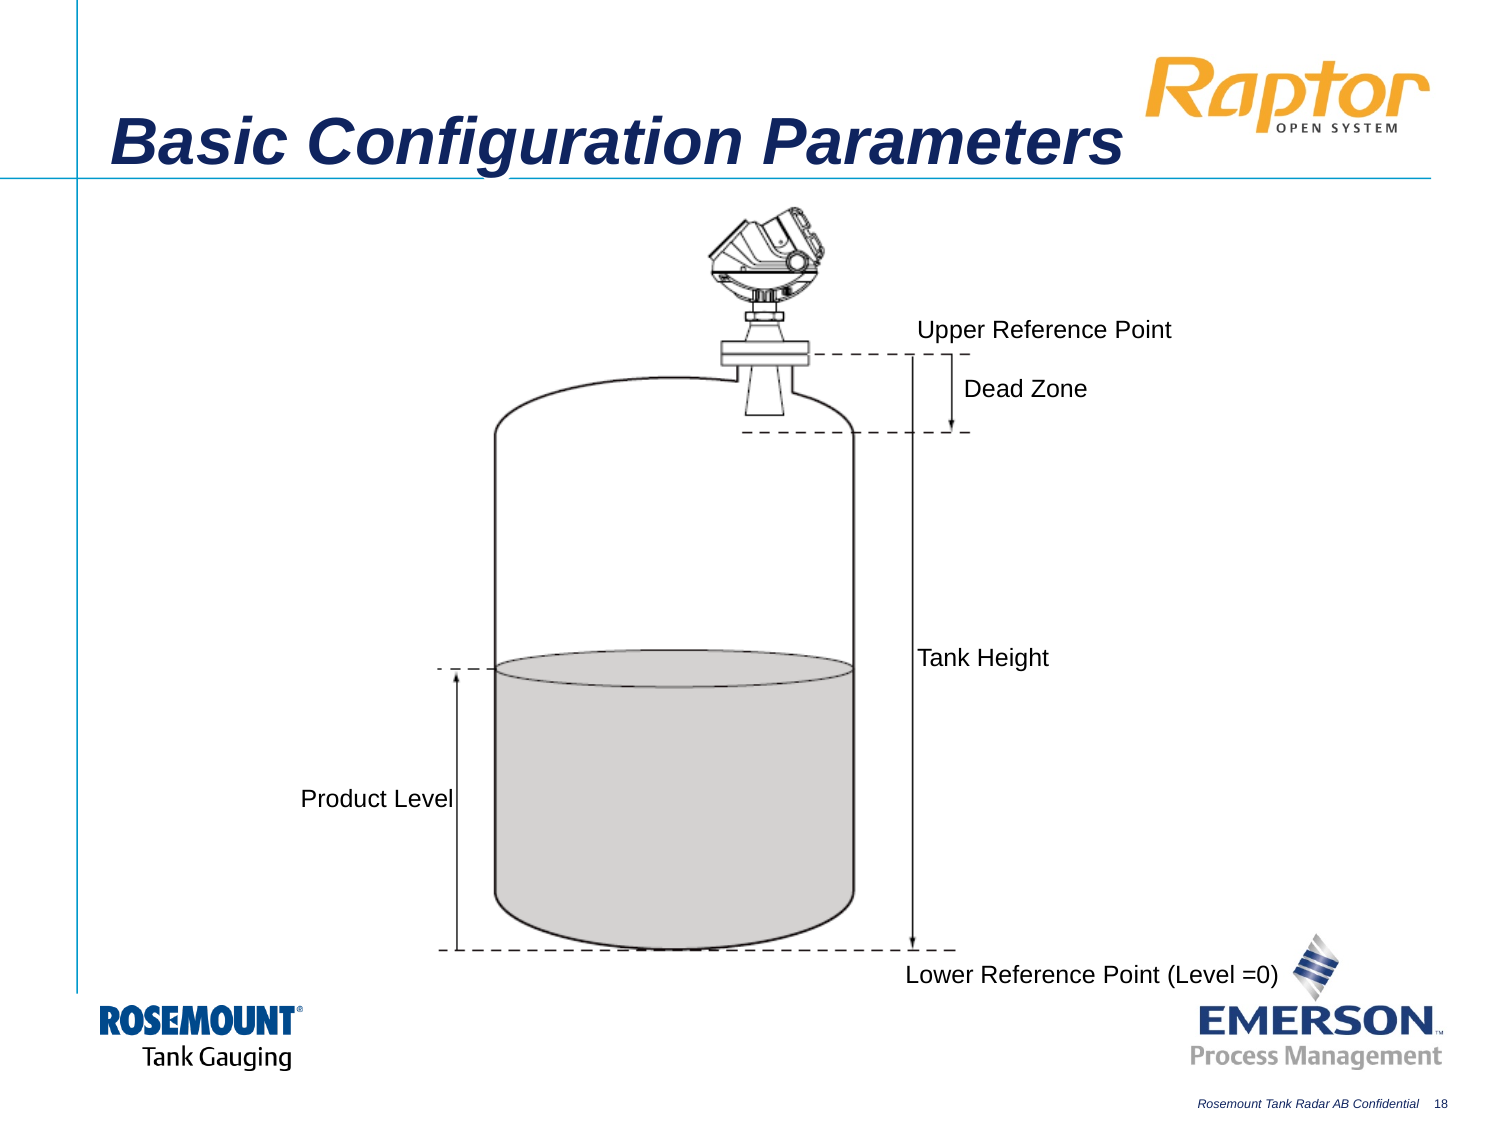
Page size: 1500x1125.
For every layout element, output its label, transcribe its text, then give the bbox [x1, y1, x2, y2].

slide_number 18 [1412, 1095, 1449, 1109]
text_box Dead Zone [1025, 364, 1172, 410]
text_box Tank Height [1025, 634, 1102, 680]
text_box Lower Reference Point (Level =0) [890, 950, 1325, 996]
picture [1139, 54, 1436, 135]
picture [1173, 905, 1461, 1098]
picture [409, 187, 1021, 977]
text_box Product Level [269, 774, 404, 820]
picture [100, 1005, 303, 1071]
title Basic Configuration Parameters [95, 66, 1342, 186]
text_box Upper Reference Point [1025, 306, 1243, 351]
